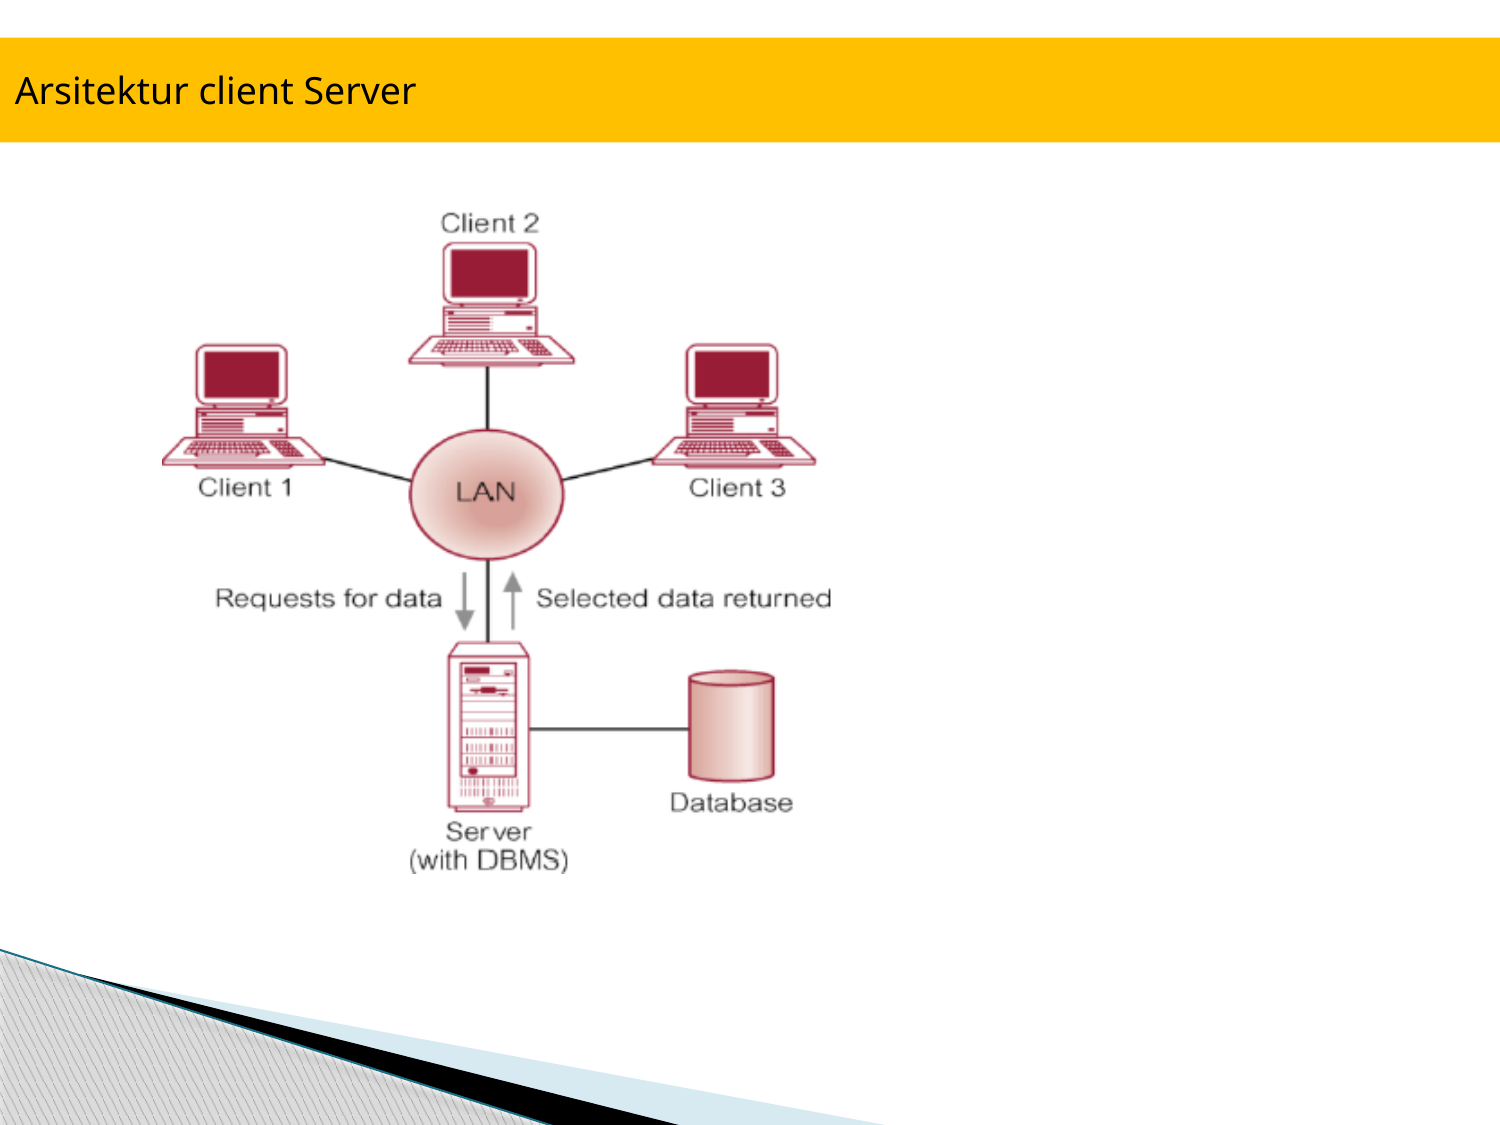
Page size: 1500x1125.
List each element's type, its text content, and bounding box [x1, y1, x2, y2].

picture [162, 199, 838, 874]
title Arsitektur client Server [0, 37, 1500, 143]
